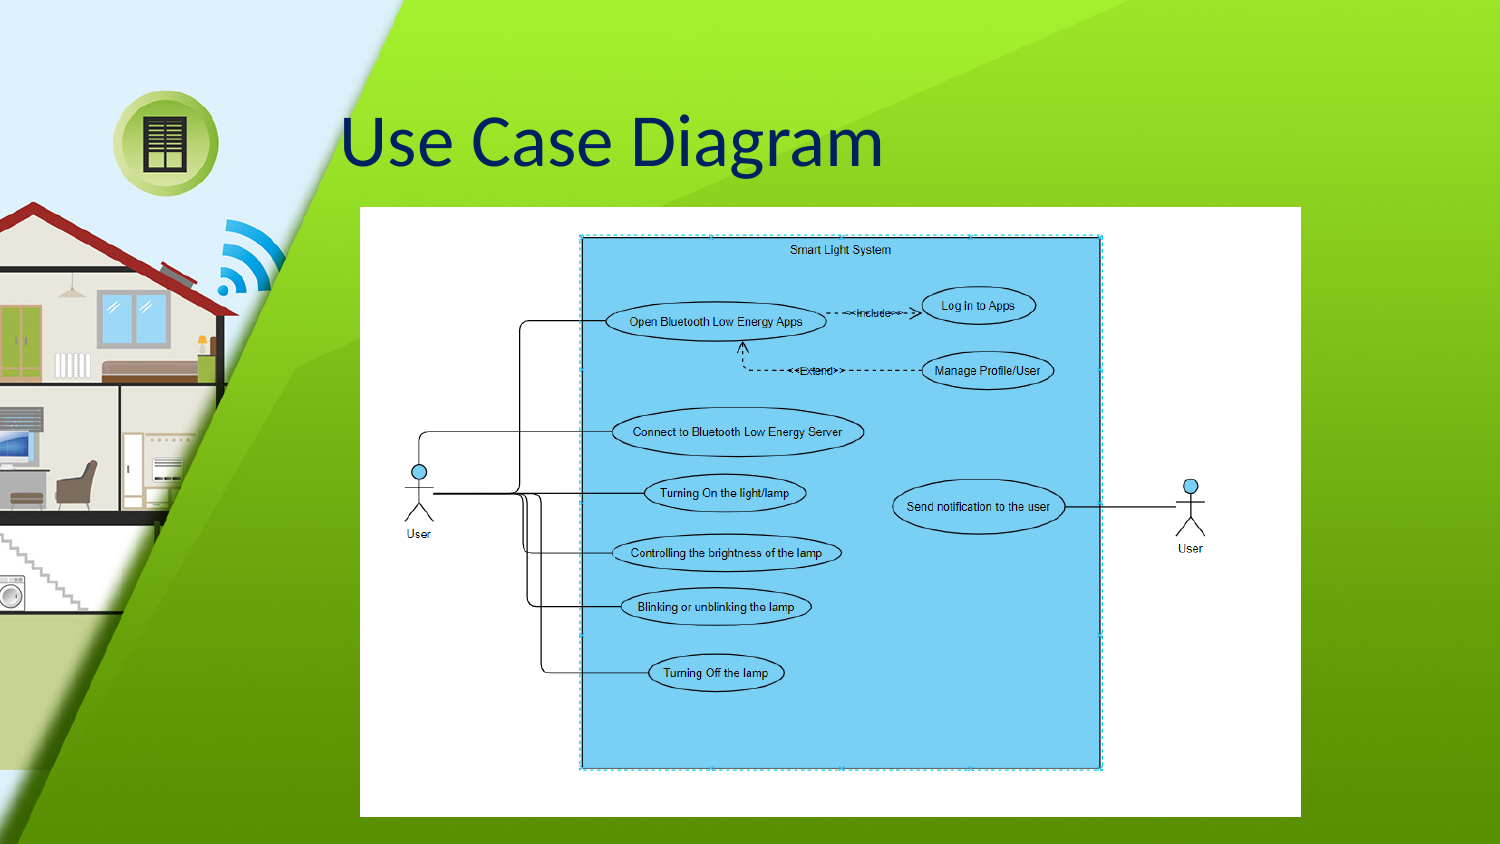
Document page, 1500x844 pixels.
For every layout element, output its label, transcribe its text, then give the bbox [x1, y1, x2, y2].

text_box Use Case Diagram [324, 88, 1424, 208]
picture [0, 0, 1500, 844]
